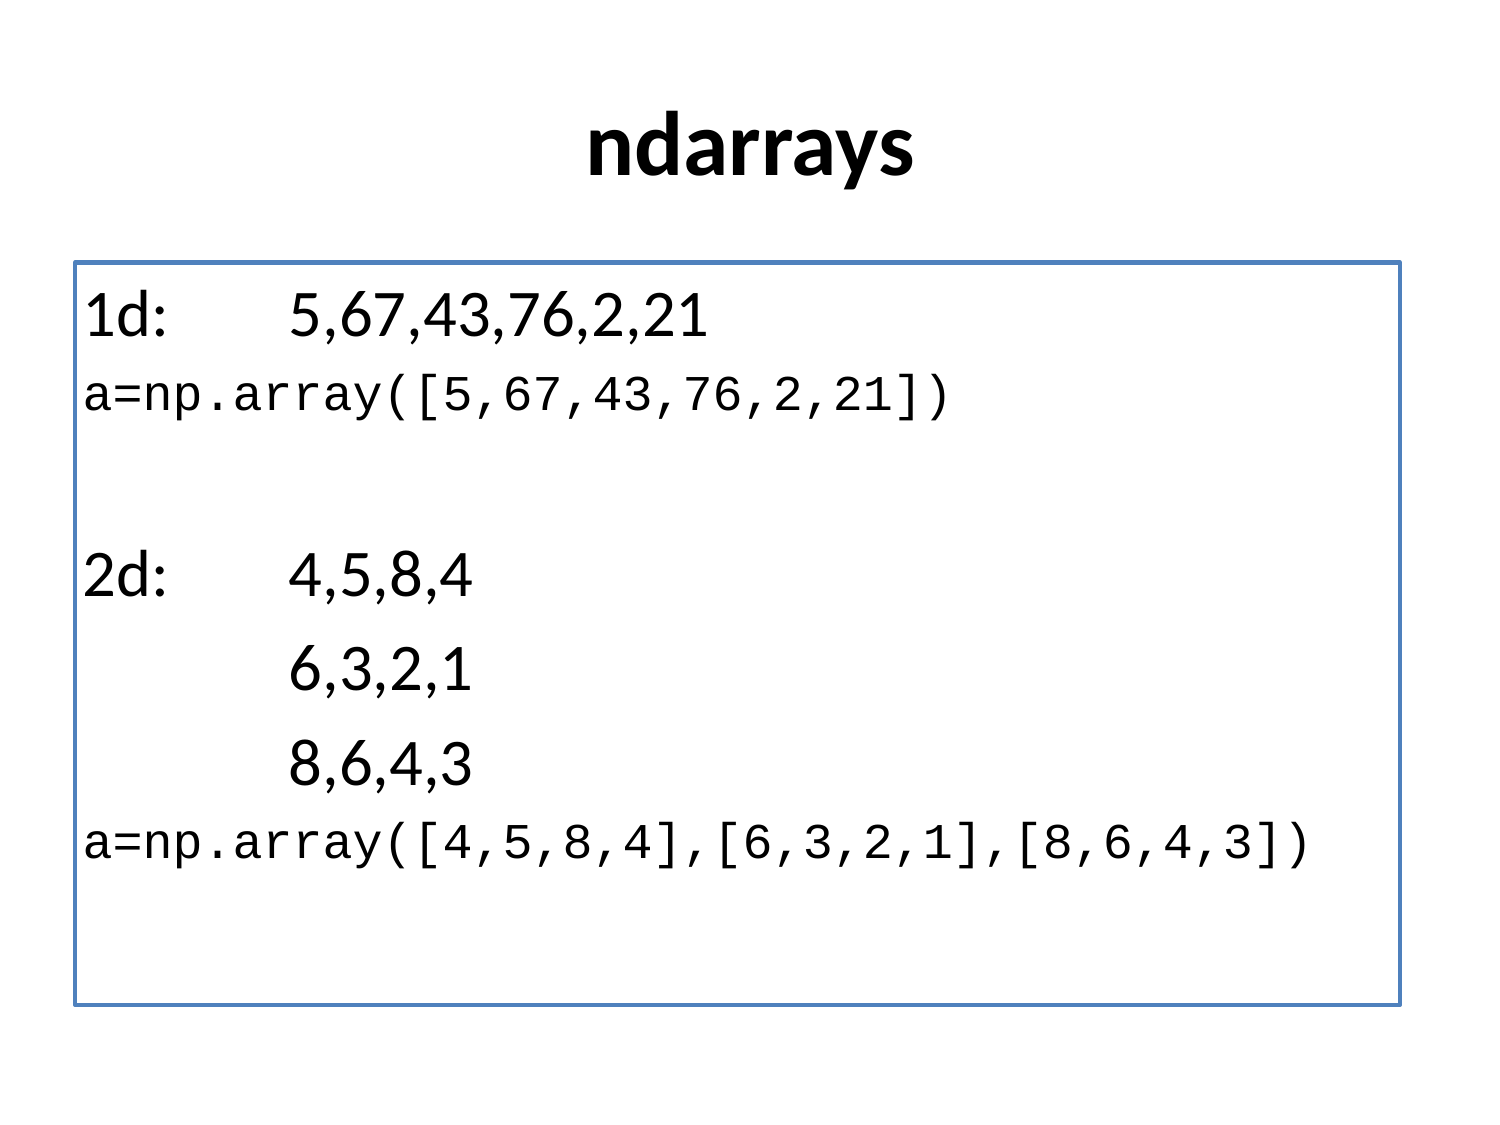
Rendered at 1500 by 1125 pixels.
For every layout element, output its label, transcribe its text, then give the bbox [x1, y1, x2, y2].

title ndarrays [74, 44, 1426, 234]
list 1d: 5,67,43,76,2,21 a=np.array([5,67,43,76,2,21]) 2d: 4,5,8,4 6,3,2,1 8,6,4,3 a=np.array([4,5,8,4],[6,3,2,1],[8,6,4,3]) [74, 261, 1401, 1006]
